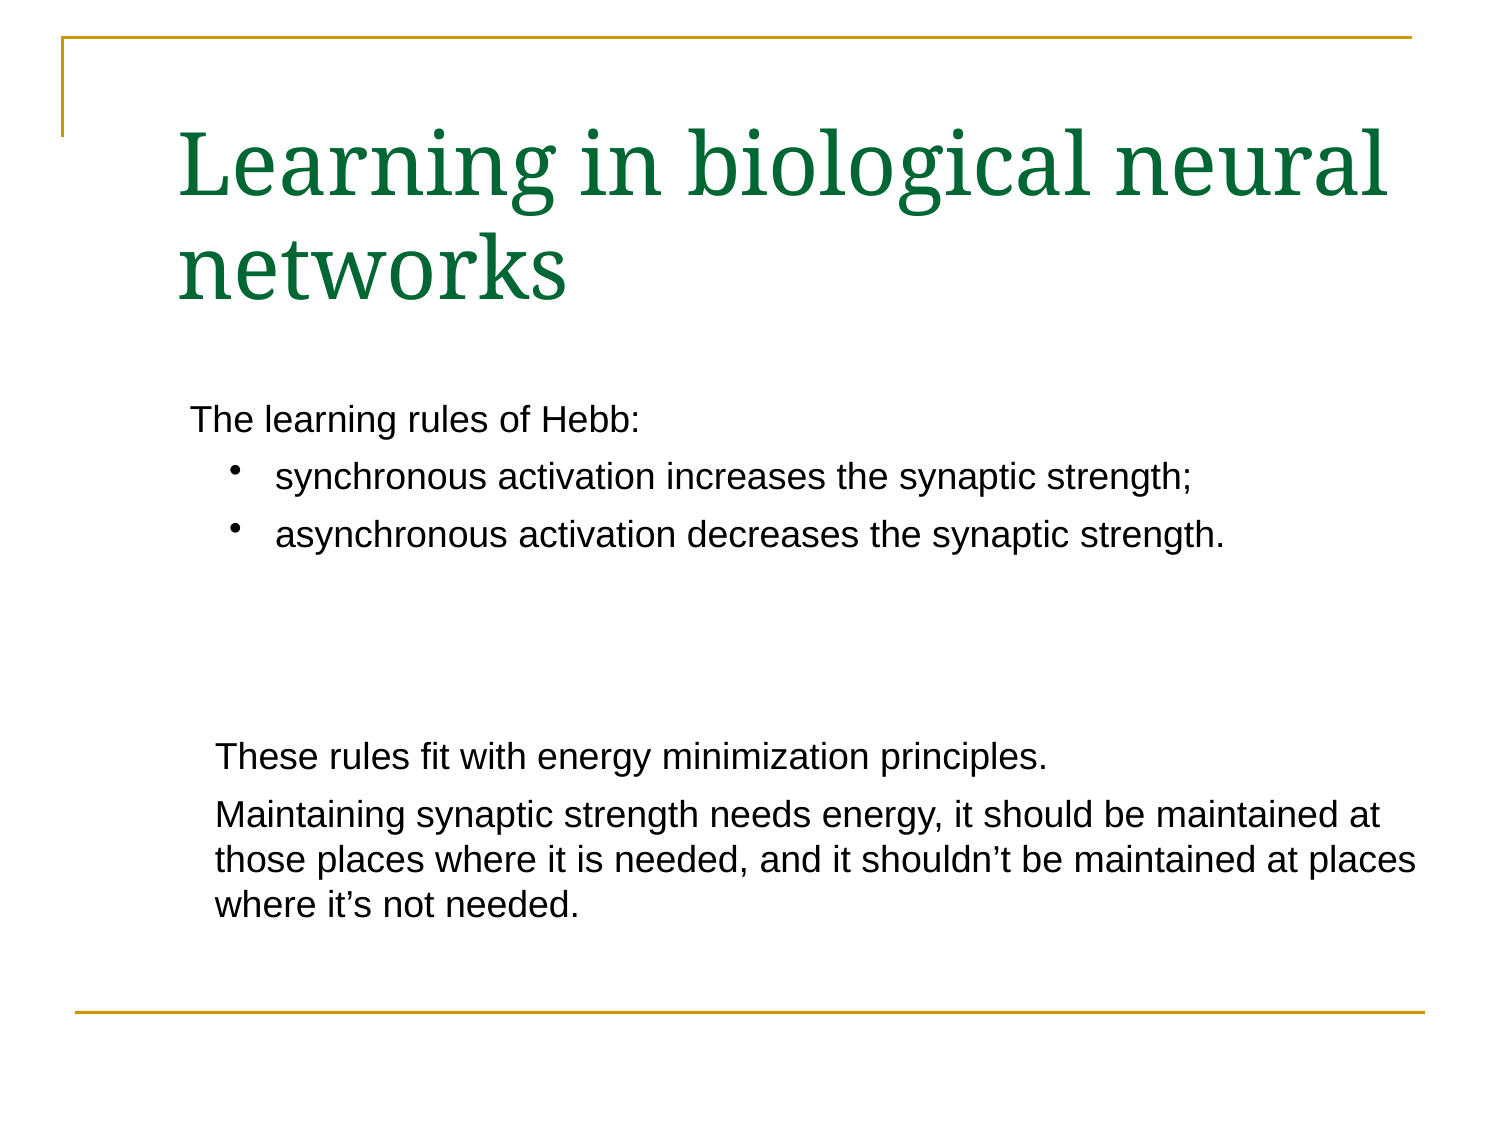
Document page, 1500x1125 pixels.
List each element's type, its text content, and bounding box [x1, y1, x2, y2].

title Learning in biological neural networks [162, 99, 1438, 288]
text_box The learning rules of Hebb: synchronous activation increases the synaptic strength; asynchronous activation decreases the synaptic strength. [174, 387, 1438, 563]
text_box These rules fit with energy minimization principles. Maintaining synaptic strength needs energy, it should be maintained at those places where it is needed, and it shouldn’t be maintained at places where it’s not needed. [200, 724, 1438, 933]
